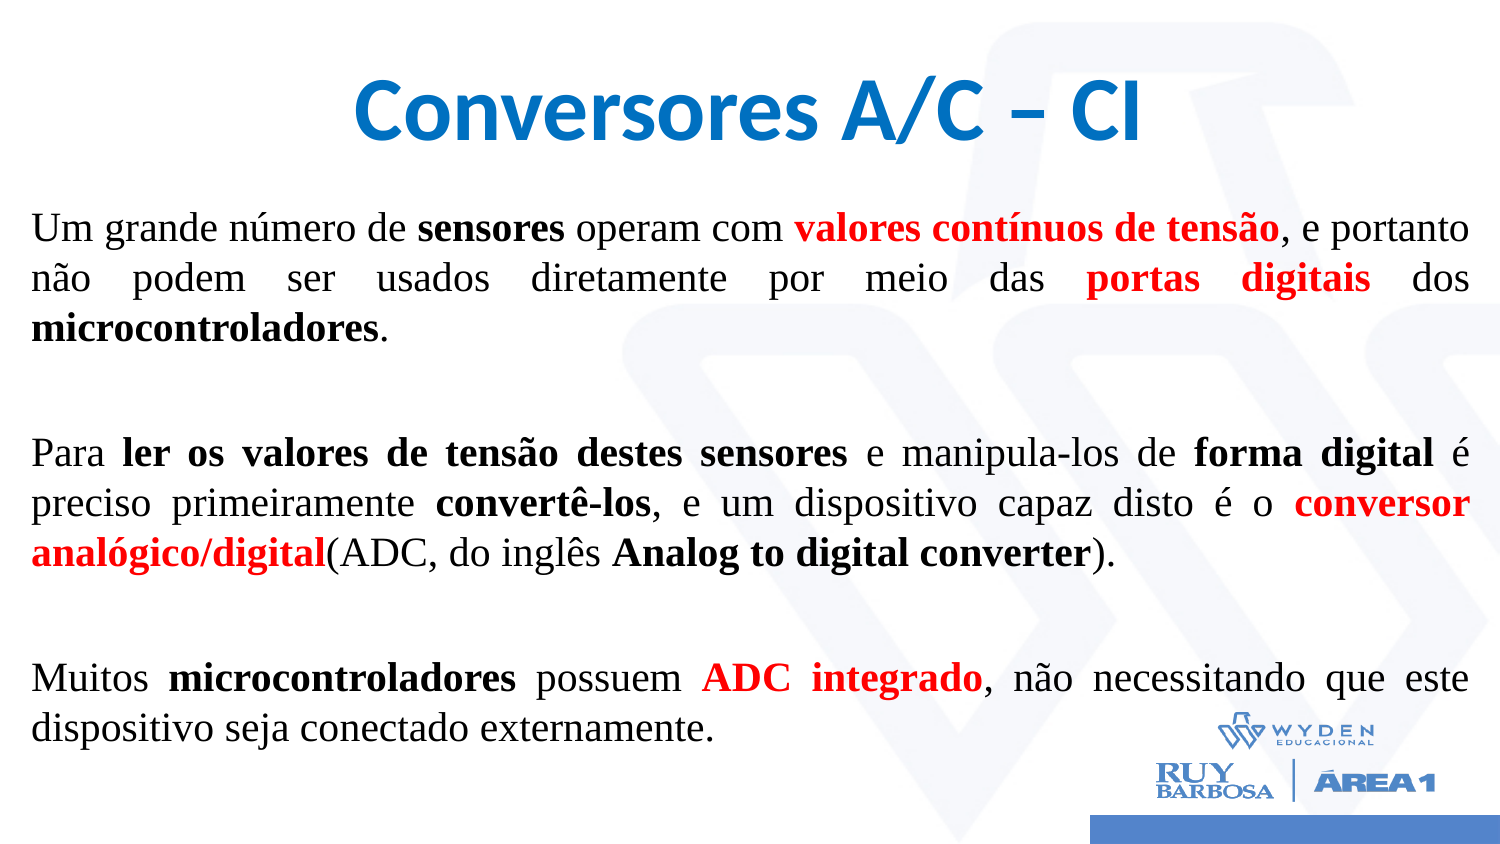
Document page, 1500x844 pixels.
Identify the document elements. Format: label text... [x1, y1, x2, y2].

title Conversores A/C – CI [74, 33, 1426, 175]
picture [0, 0, 1500, 844]
list Um grande número de sensores operam com valores contínuos de tensão, e portanto não podem ser usados diretamente por meio das portas digitais dos microcontroladores. Para ler os valores de tensão destes sensores e manipula-los de forma digital é preciso primeiramente convertê-los, e um dispositivo capaz disto é o conversor analógico/digital(ADC, do inglês Analog to digital converter). Muitos microcontroladores possuem ADC integrado, não necessitando que este dispositivo seja conectado externamente. [22, 191, 1479, 811]
